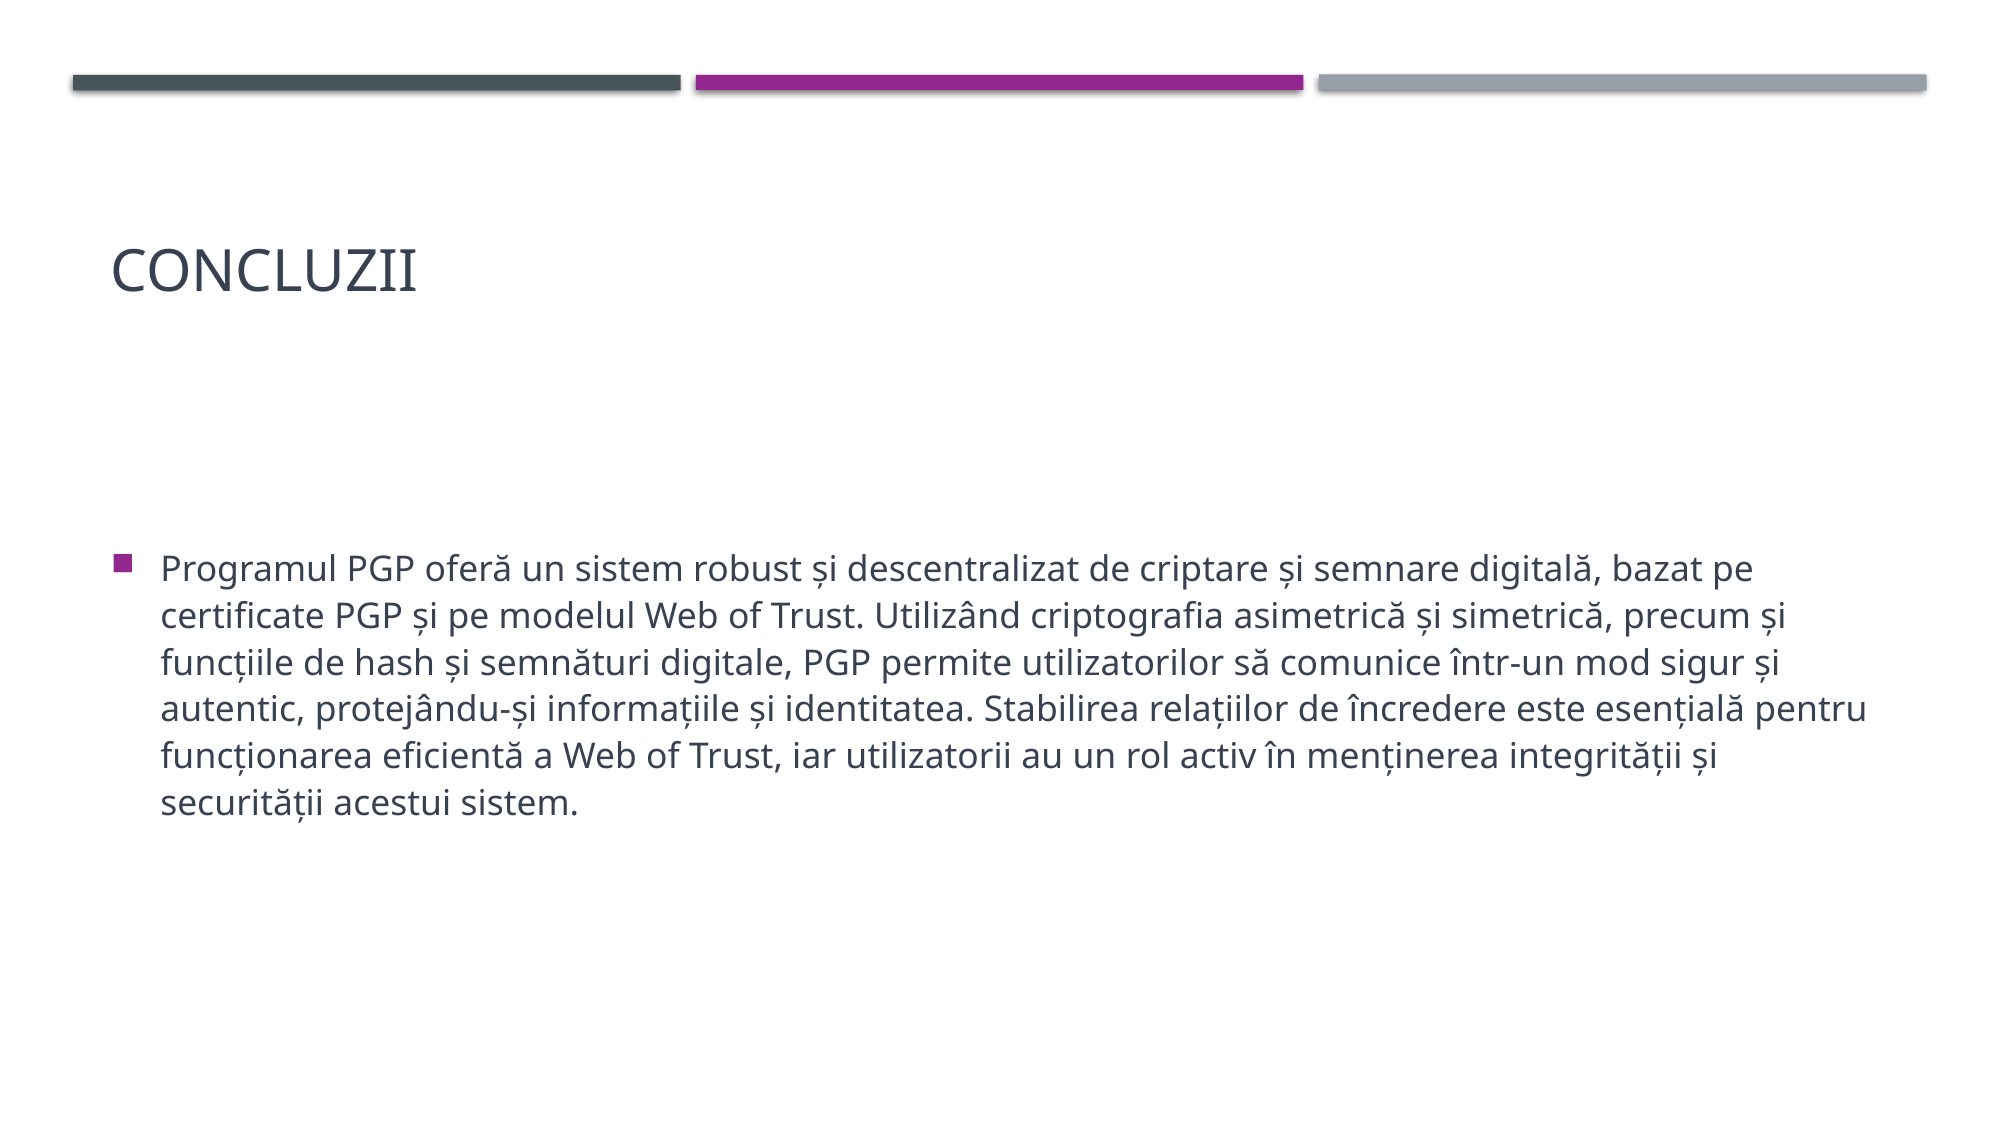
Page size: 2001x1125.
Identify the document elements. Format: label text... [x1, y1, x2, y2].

title Concluzii [95, 115, 1905, 311]
list Programul PGP oferă un sistem robust și descentralizat de criptare și semnare digitală, bazat pe certificate PGP și pe modelul Web of Trust. Utilizând criptografia asimetrică și simetrică, precum și funcțiile de hash și semnături digitale, PGP permite utilizatorilor să comunice într-un mod sigur și autentic, protejându-și informațiile și identitatea. Stabilirea relațiilor de încredere este esențială pentru funcționarea eficientă a Web of Trust, iar utilizatorii au un rol activ în menținerea integrității și securității acestui sistem. [95, 383, 1905, 981]
